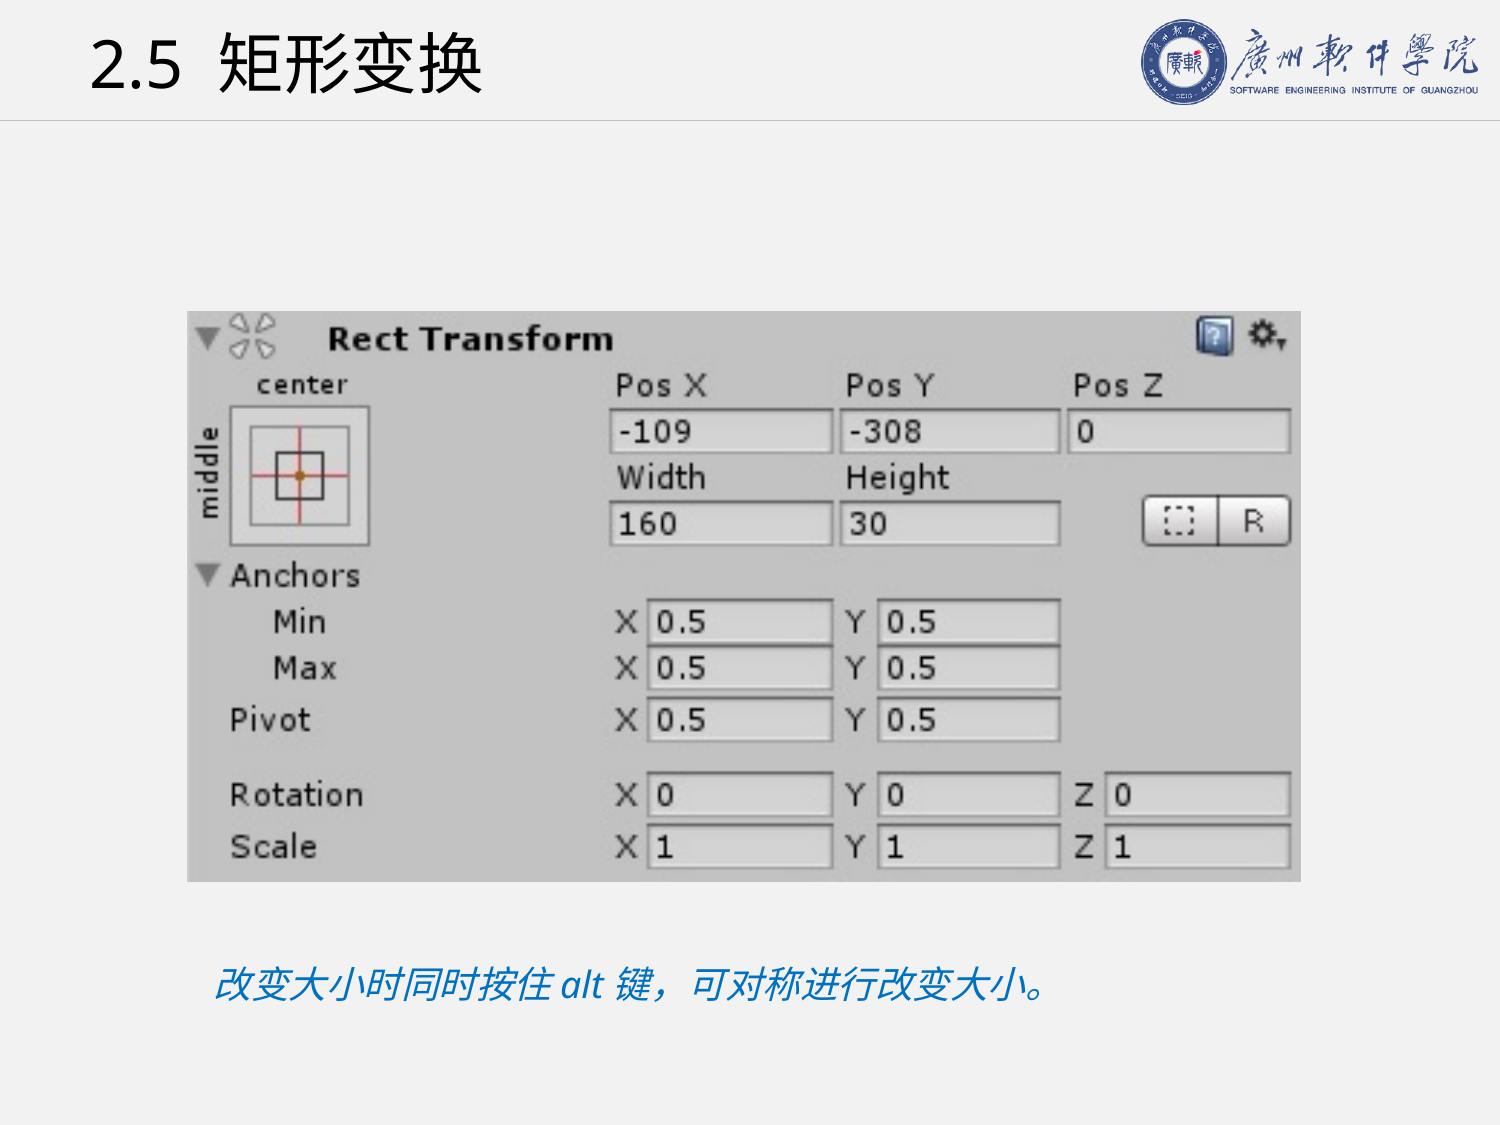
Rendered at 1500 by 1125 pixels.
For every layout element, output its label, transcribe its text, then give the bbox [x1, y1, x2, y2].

picture [187, 311, 1301, 882]
title 2.5 矩形变换 [75, 23, 1092, 117]
text_box 改变大小时同时按住alt键，可对称进行改变大小。 [198, 954, 1320, 1014]
picture [1141, 19, 1478, 105]
